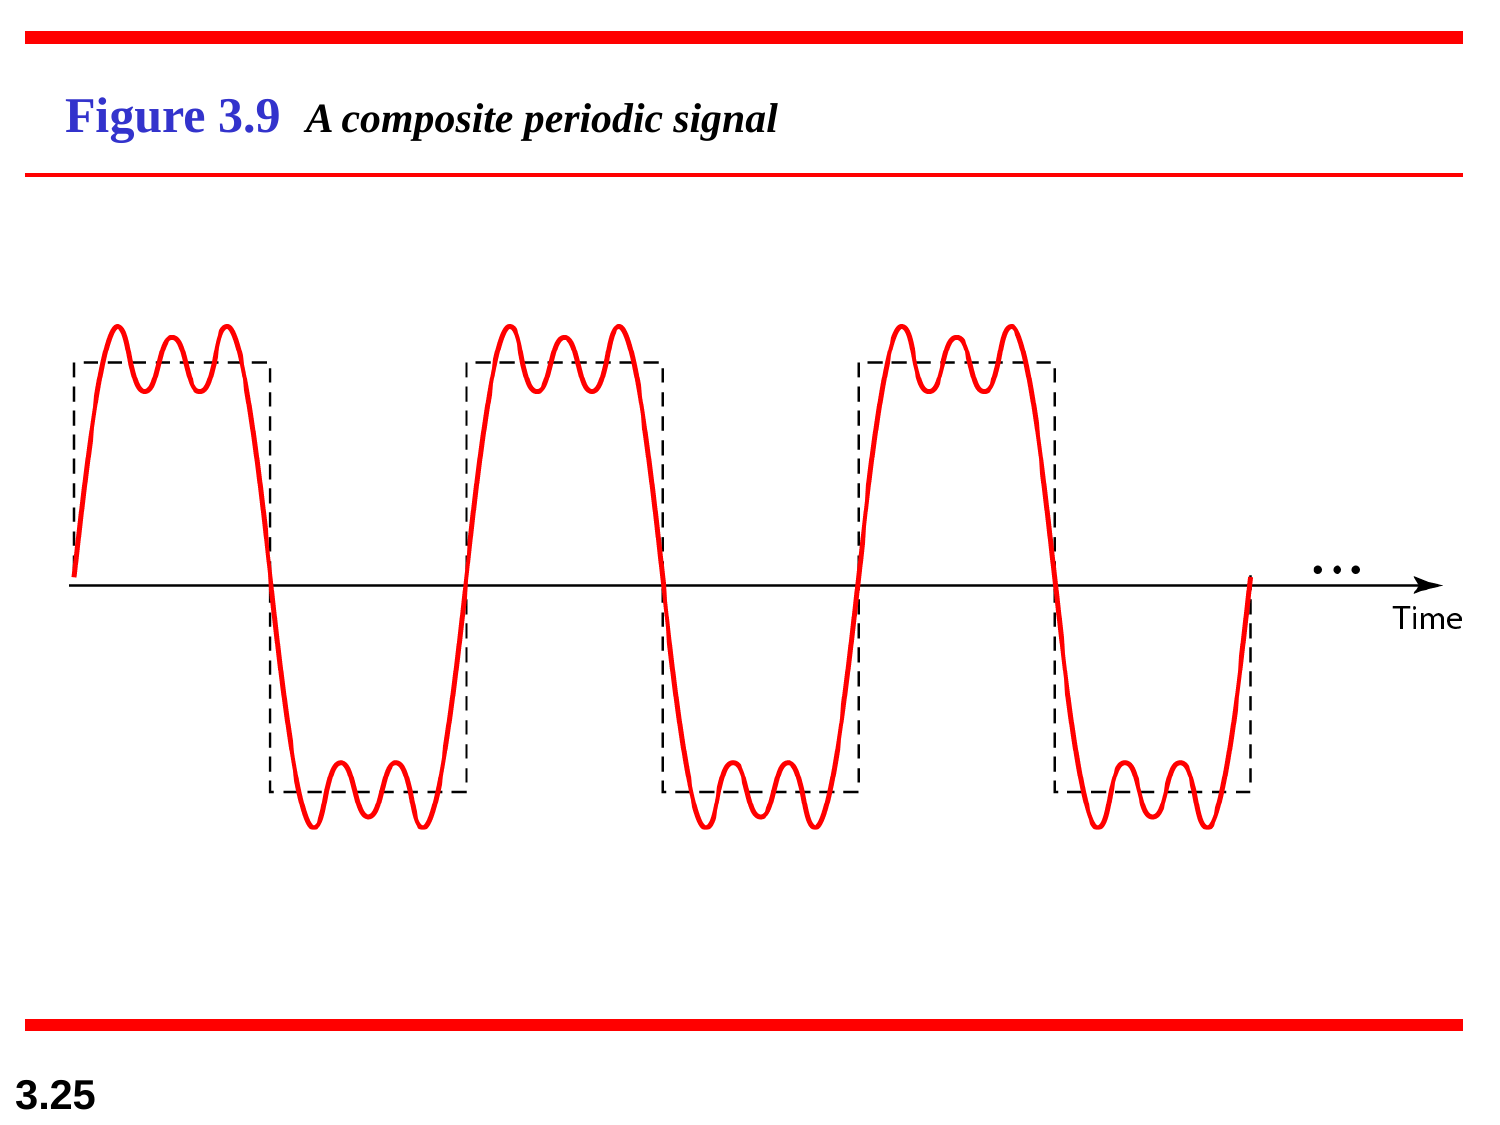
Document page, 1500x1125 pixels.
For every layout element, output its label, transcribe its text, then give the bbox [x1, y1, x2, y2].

text_box Figure 3.9 A composite periodic signal [50, 74, 794, 150]
picture [69, 324, 1463, 830]
text_box 3.25 [0, 1049, 313, 1125]
